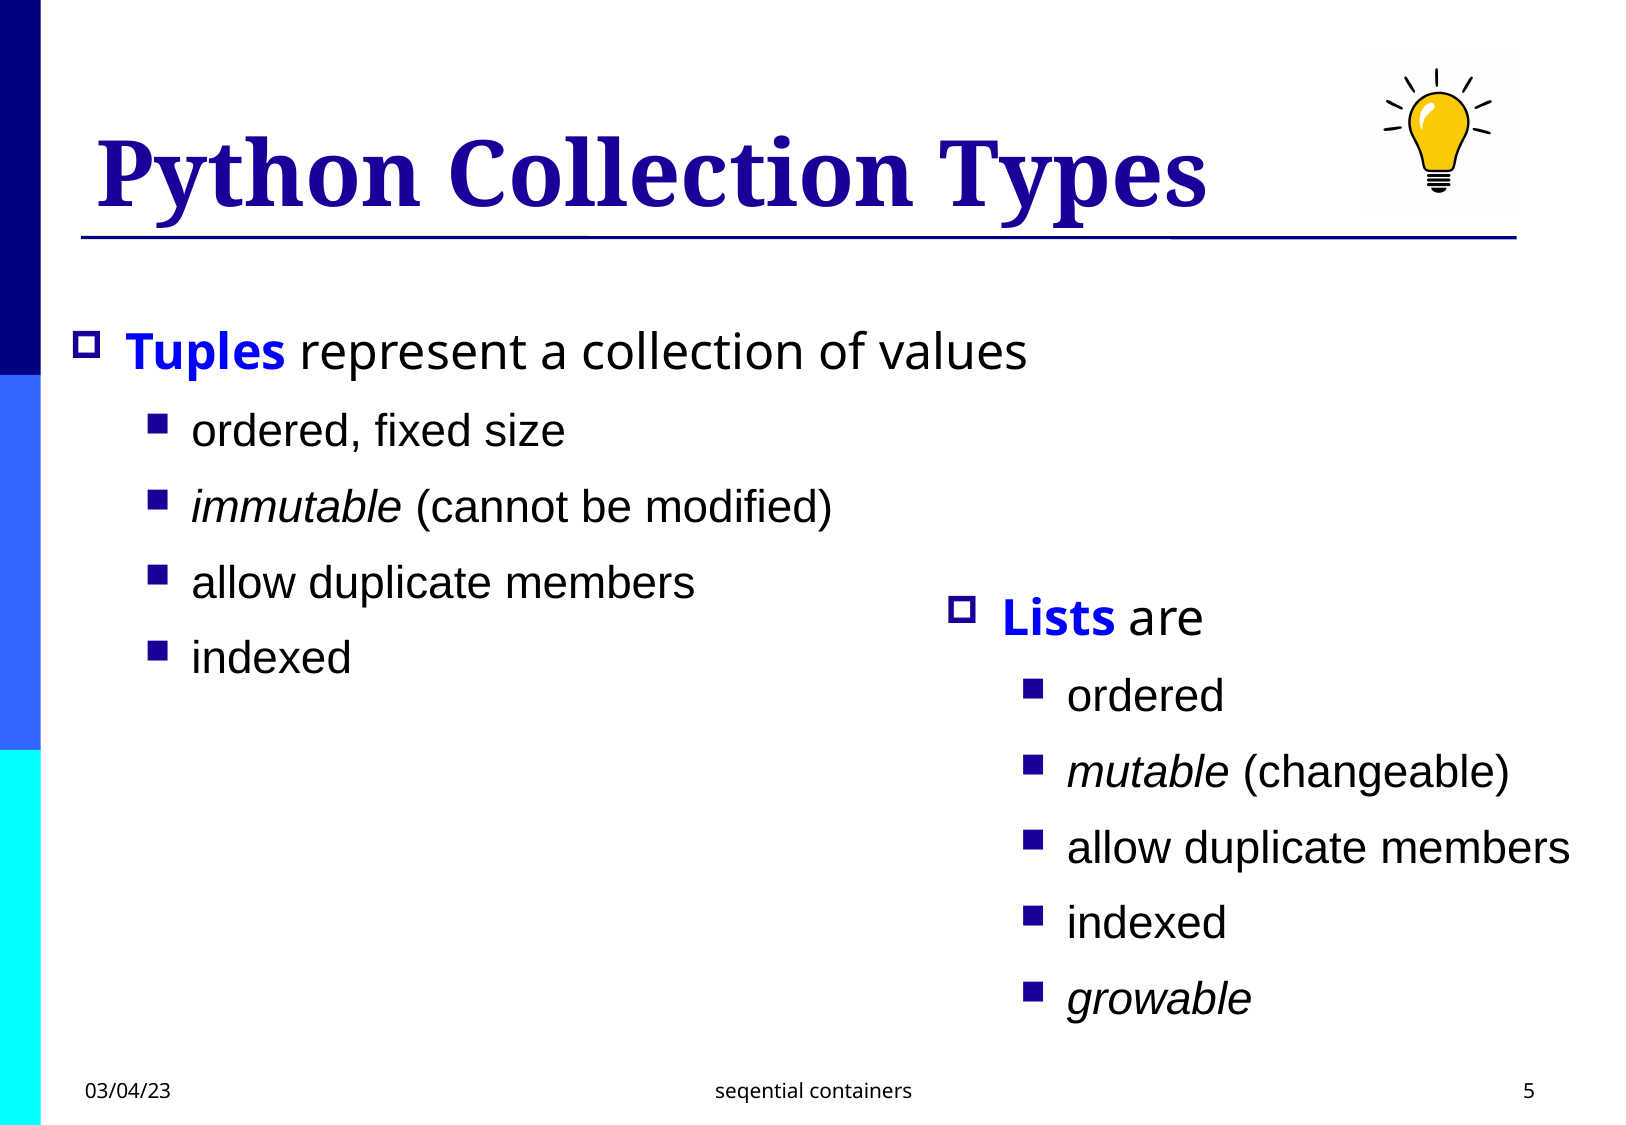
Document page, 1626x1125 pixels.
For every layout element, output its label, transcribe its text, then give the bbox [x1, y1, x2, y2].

title Python Collection Types [81, 45, 1544, 233]
text_box Lists are ordered mutable (changeable) allow duplicate members indexed growable [930, 562, 1625, 1048]
slide_number 5 [1170, 1070, 1550, 1125]
footer seqential containers [556, 1070, 1071, 1125]
picture [1359, 54, 1517, 216]
list Tuples represent a collection of values ordered, fixed size immutable (cannot be modified) allow duplicate members indexed [55, 297, 1059, 783]
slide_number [70, 1070, 450, 1125]
